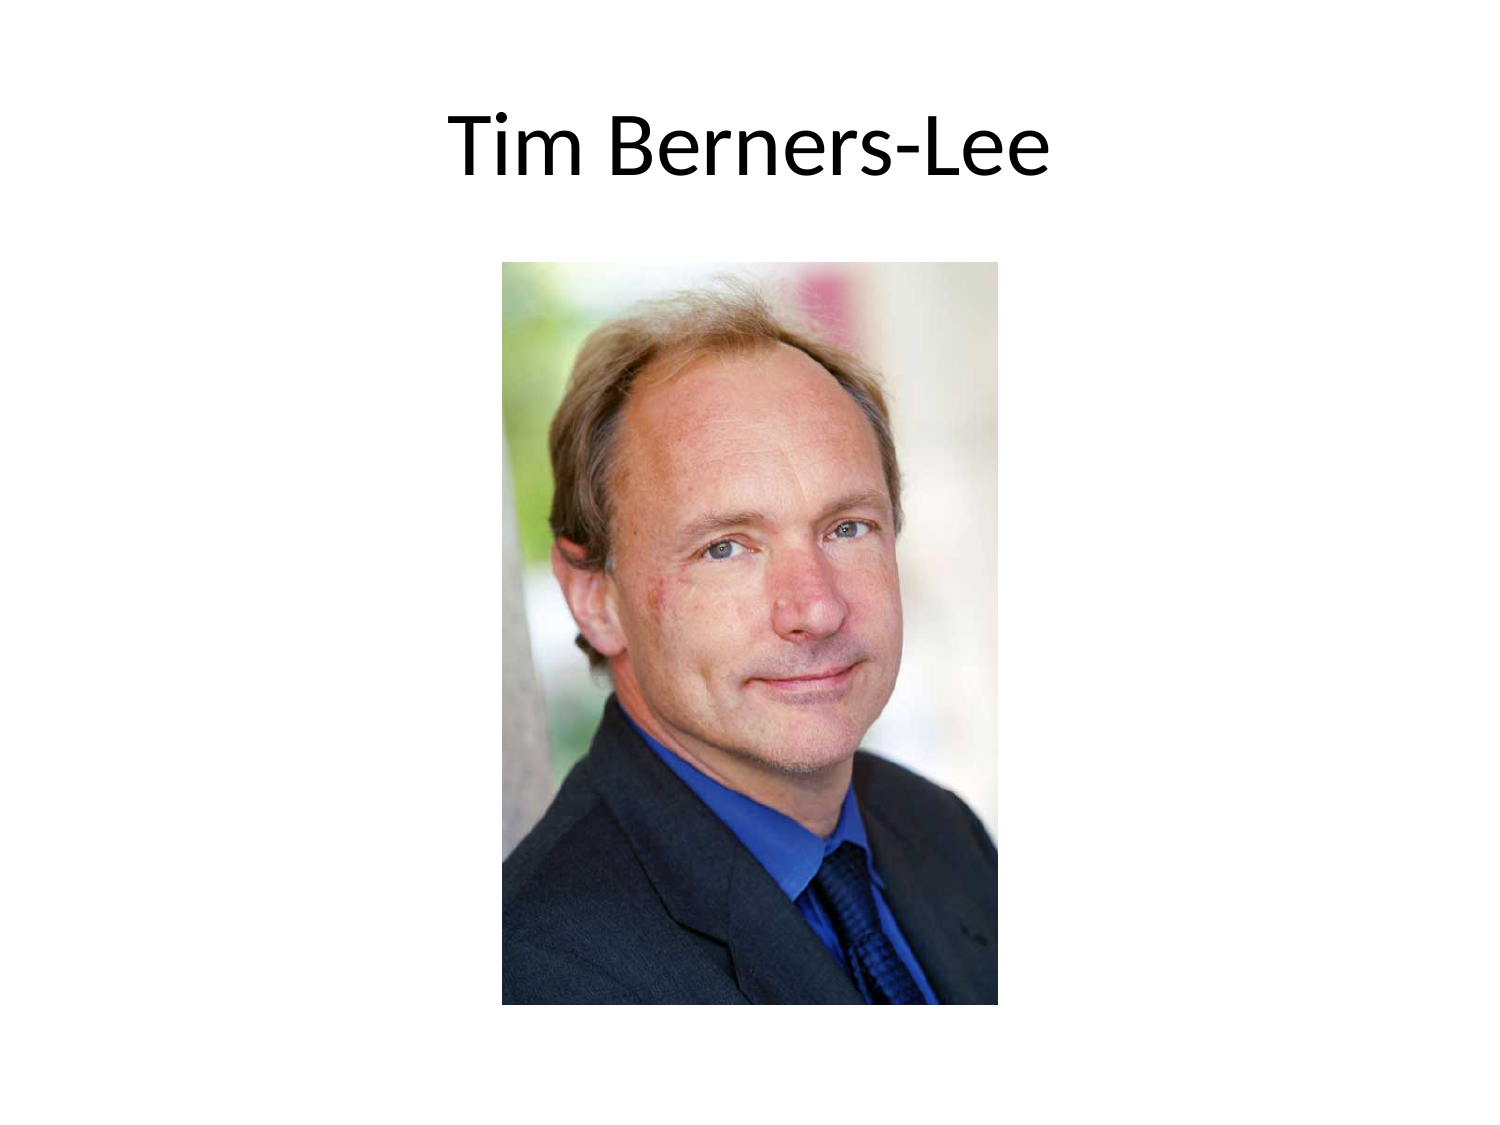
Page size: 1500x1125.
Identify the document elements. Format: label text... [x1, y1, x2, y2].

title Tim Berners-Lee [75, 45, 1425, 233]
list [502, 262, 998, 1006]
